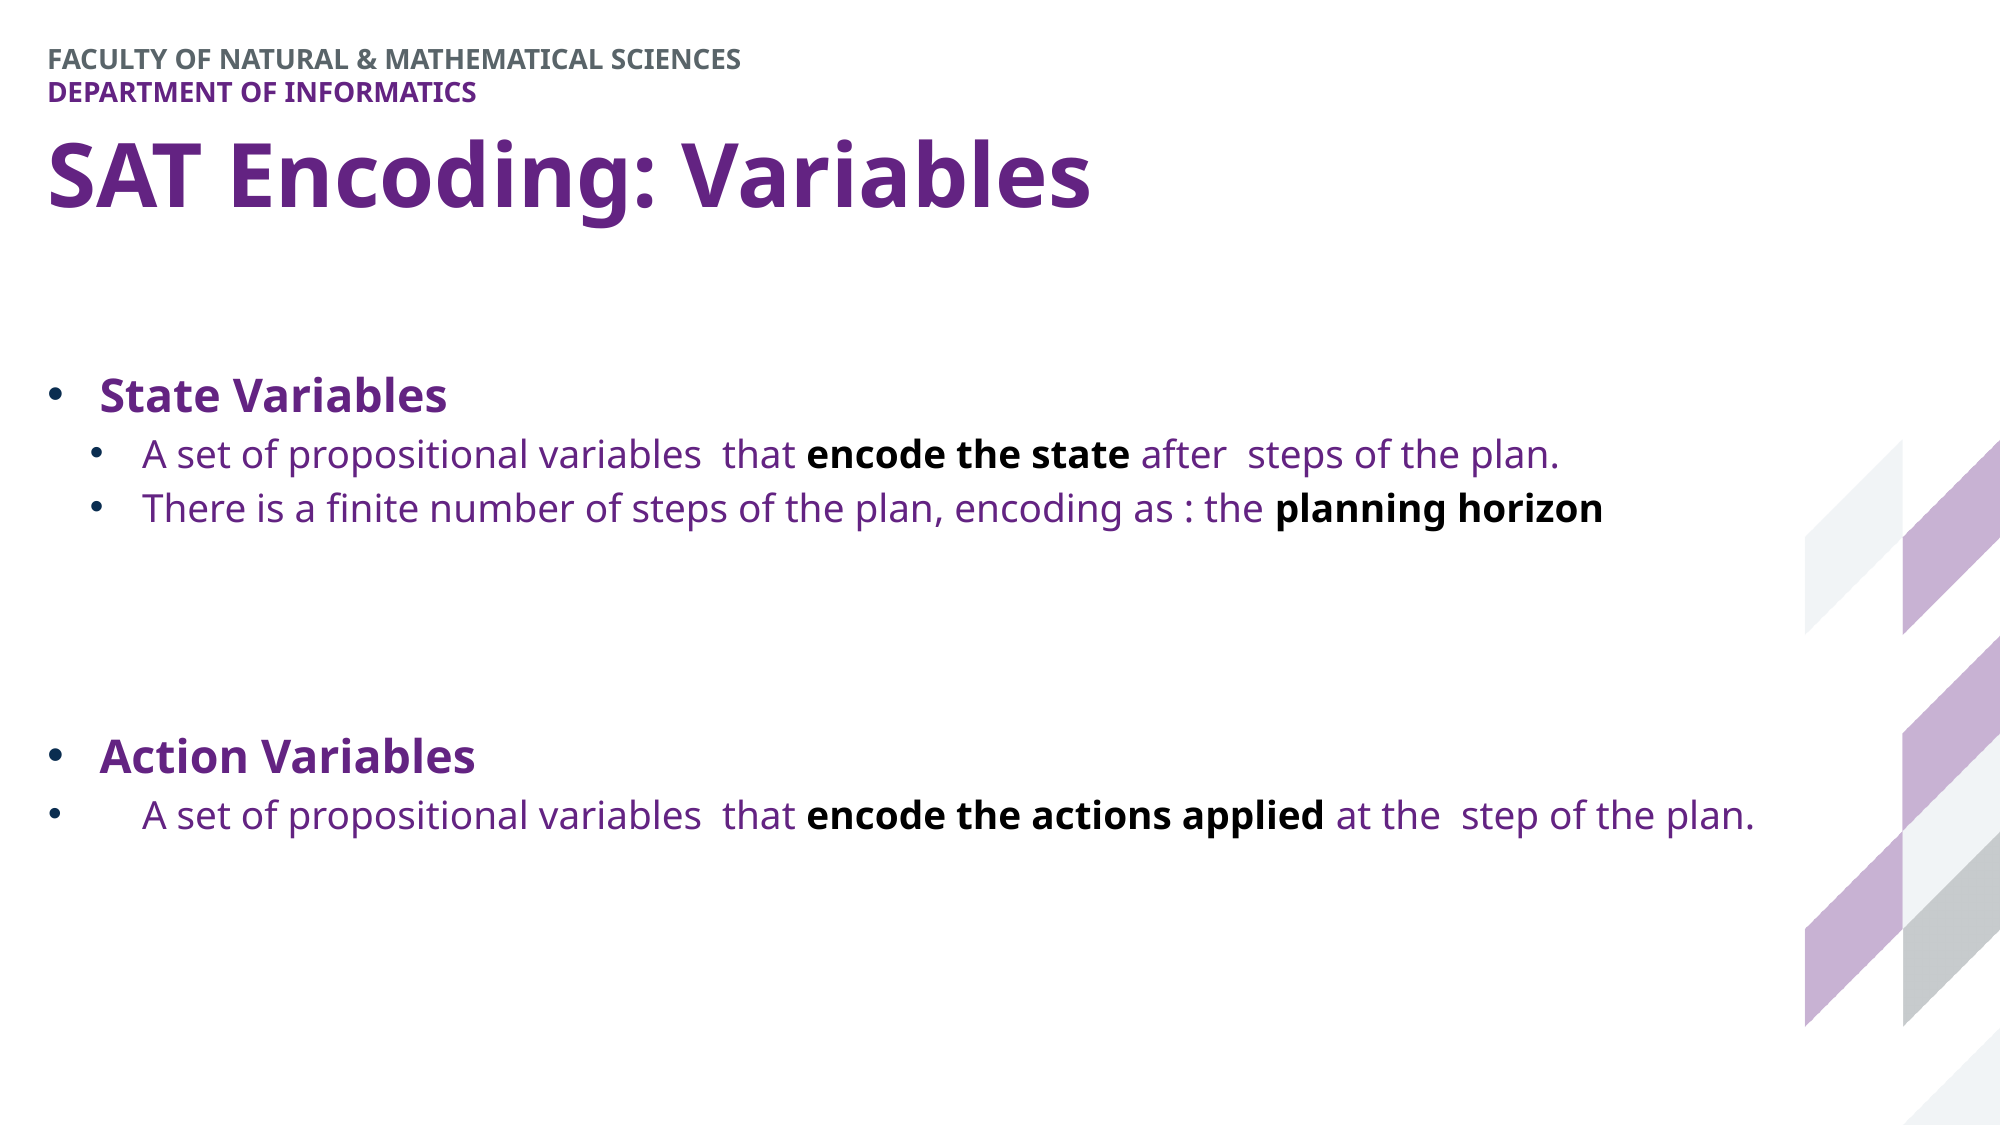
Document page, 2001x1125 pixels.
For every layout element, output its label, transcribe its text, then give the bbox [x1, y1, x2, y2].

title SAT Encoding: Variables [47, 118, 1772, 237]
